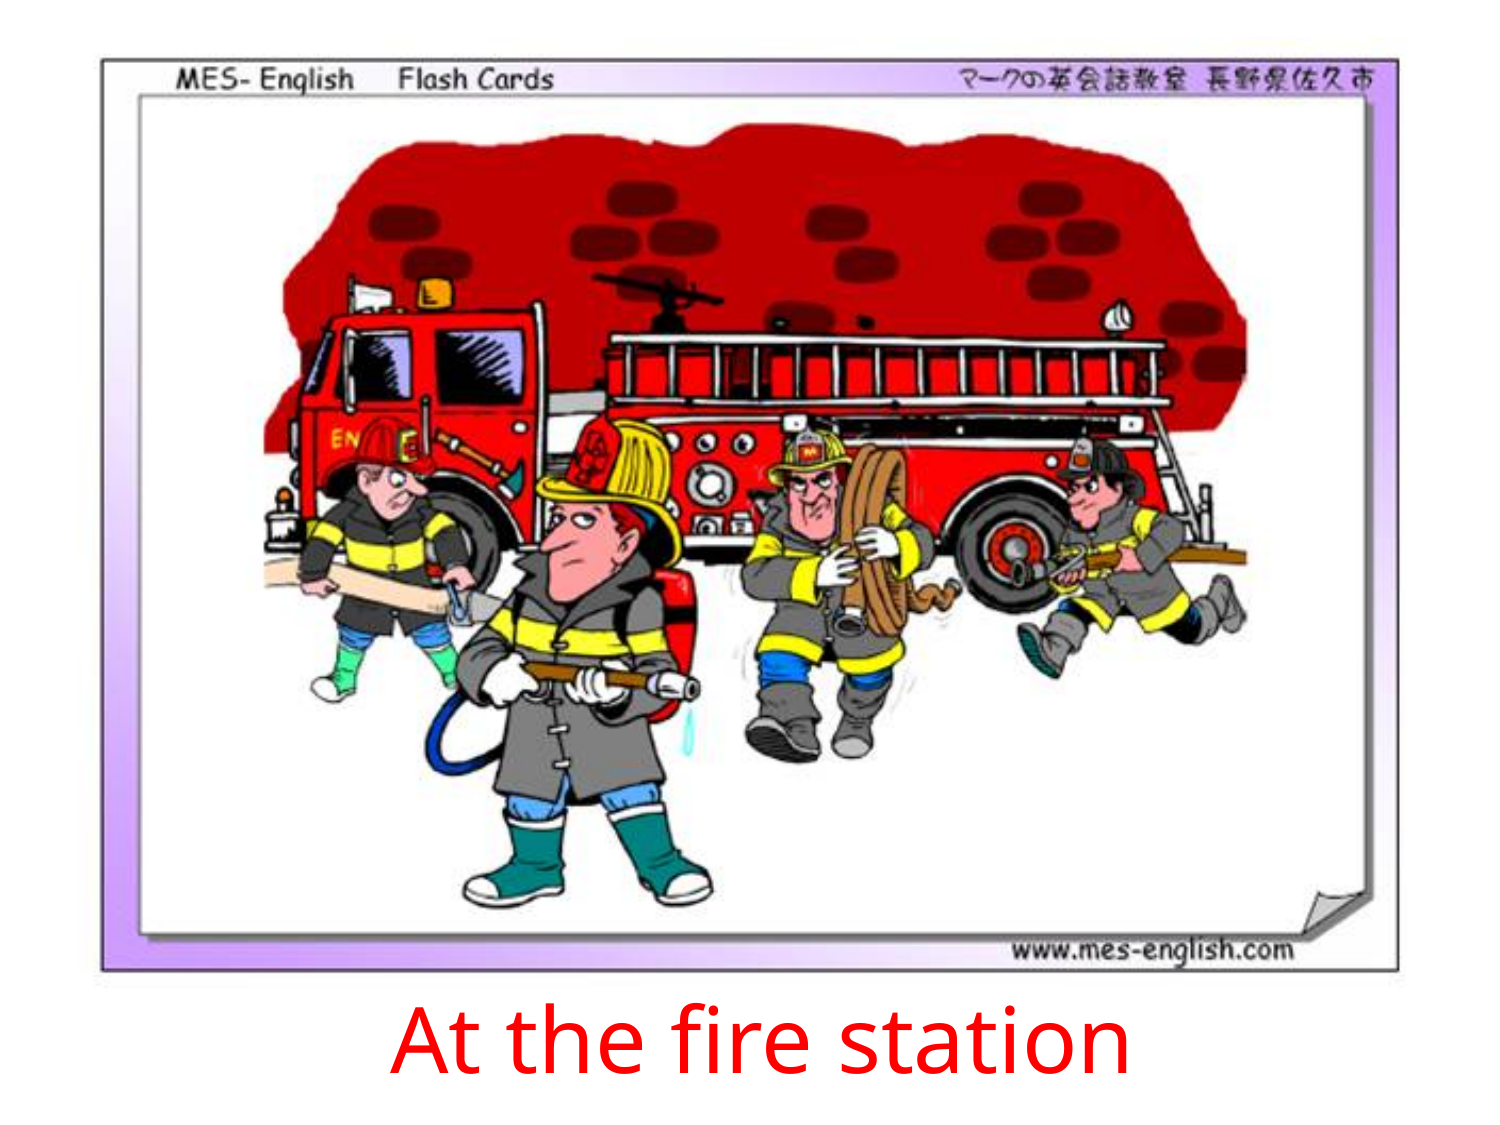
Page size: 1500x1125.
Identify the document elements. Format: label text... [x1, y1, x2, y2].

text_box At the fire station [112, 1006, 1413, 1100]
picture [77, 37, 1420, 997]
